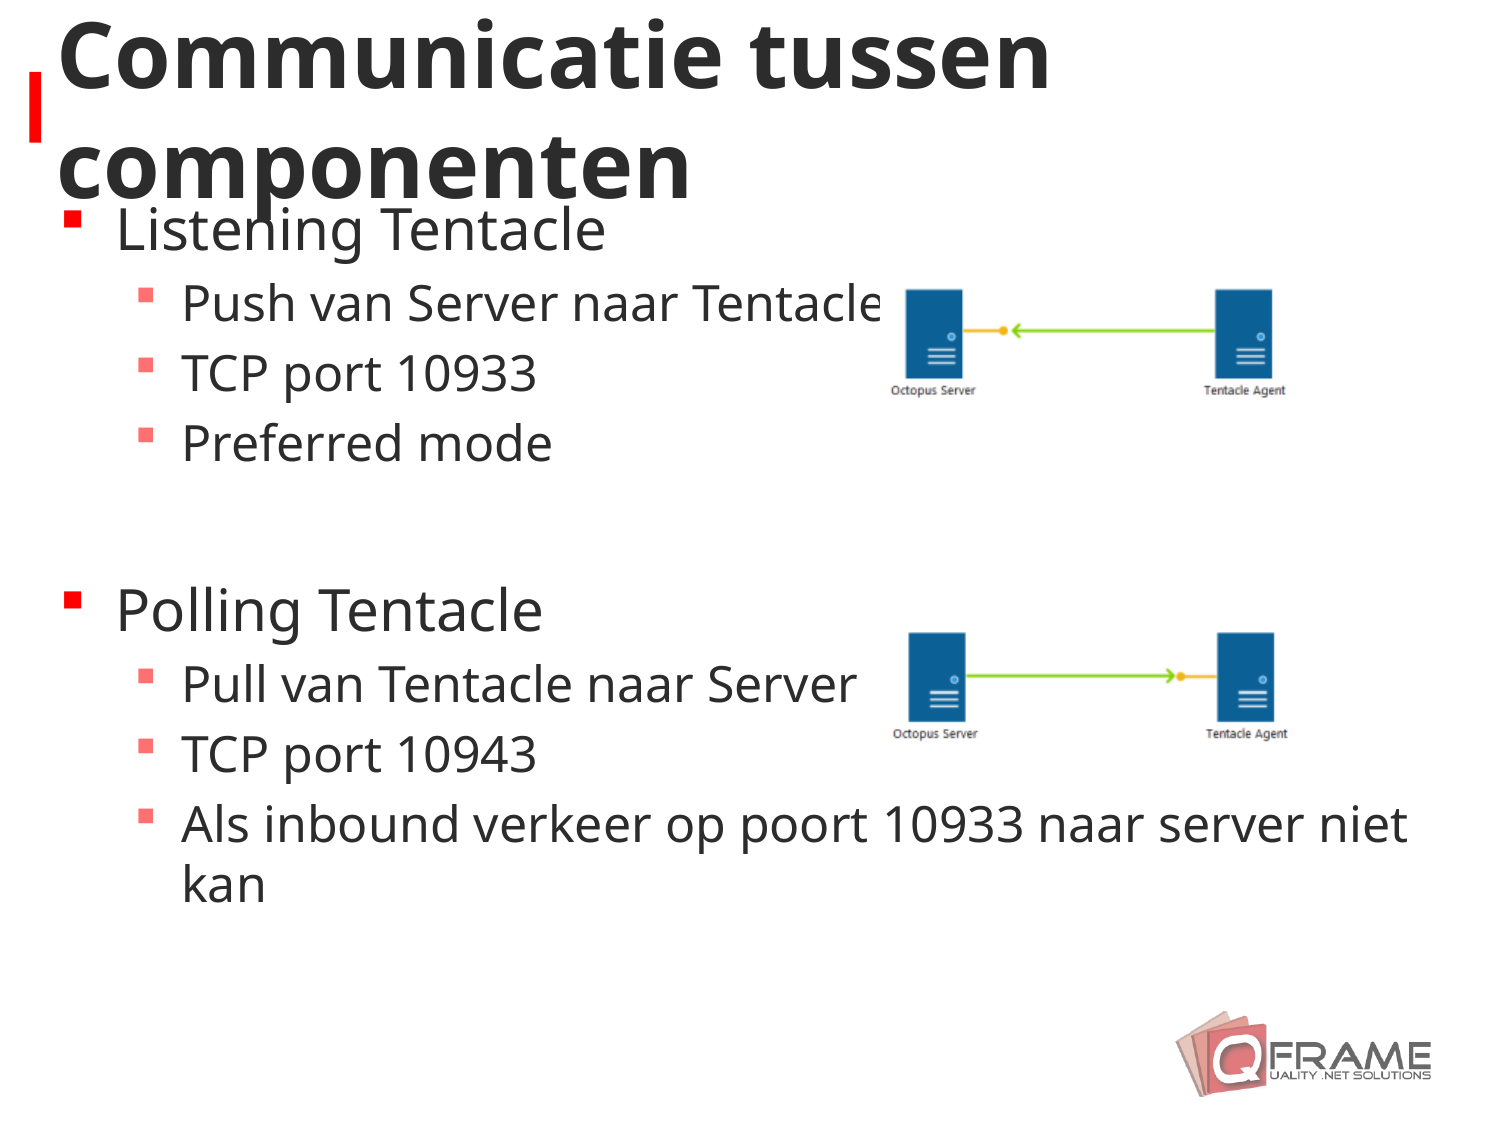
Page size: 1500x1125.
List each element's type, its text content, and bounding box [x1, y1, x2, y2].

title Communicatie tussen componenten [41, 66, 1465, 147]
picture [879, 278, 1303, 408]
list Listening Tentacle Push van Server naar Tentacle TCP port 10933 Preferred mode Polling Tentacle Pull van Tentacle naar Server TCP port 10943 Als inbound verkeer op poort 10933 naar server niet kan [44, 184, 1470, 1013]
picture [1175, 1013, 1433, 1097]
picture [886, 621, 1296, 750]
